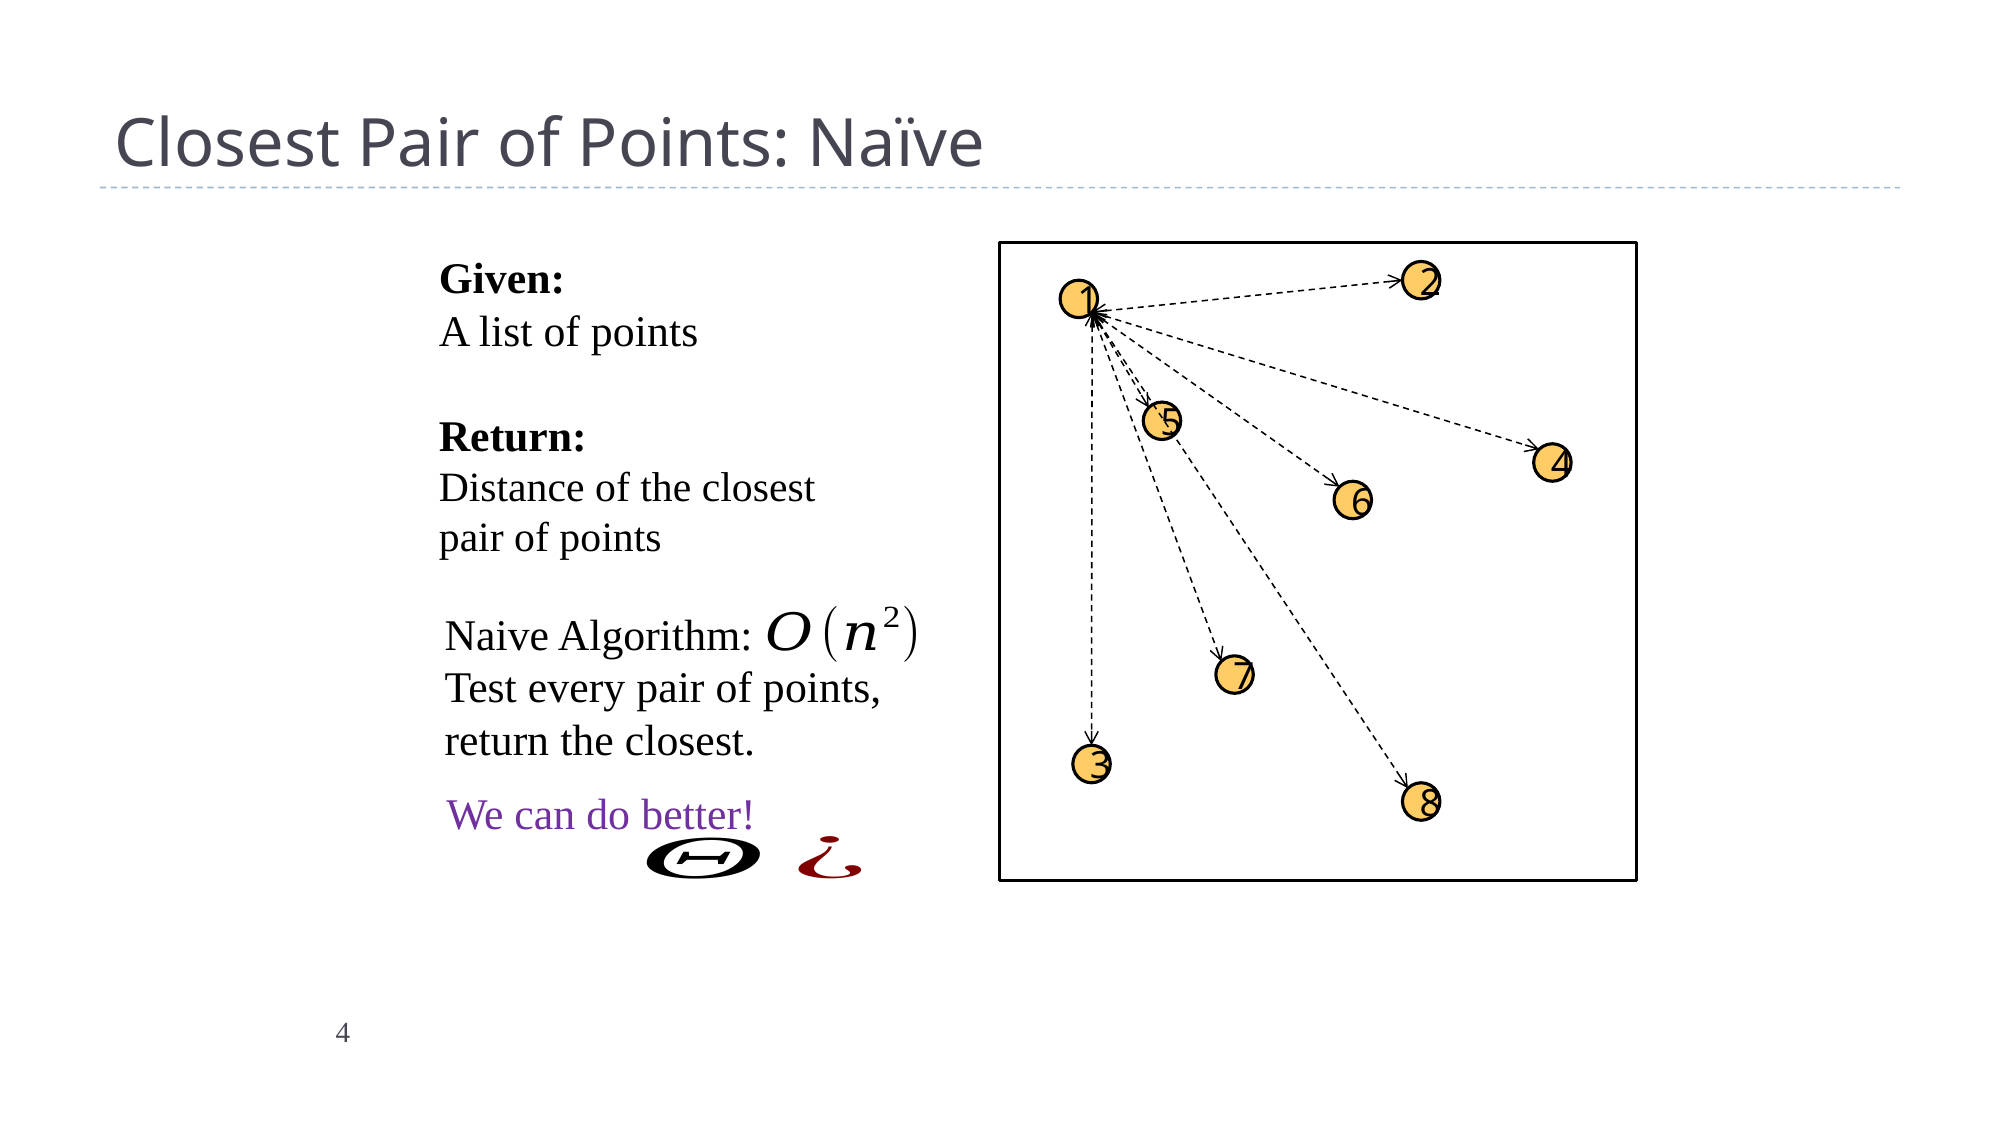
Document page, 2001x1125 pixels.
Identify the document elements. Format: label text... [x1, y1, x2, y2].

text_box 2 [1401, 259, 1442, 279]
text_box 4 [1546, 442, 1573, 483]
text_box 1 [1058, 278, 1090, 320]
slide_number 4 [320, 1006, 584, 1052]
text_box 3 [1071, 744, 1085, 784]
title Closest Pair of Points: Naïve [99, 24, 1900, 188]
text_box 8 [1400, 801, 1442, 822]
text_box [998, 241, 1638, 882]
text_box We can do better! [431, 778, 772, 846]
text_box Given: A list of points Return: Distance of the closest pair of points [423, 242, 899, 568]
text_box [1091, 279, 1540, 789]
text_box Naive Algorithm: Test every pair of points, return the closest. [429, 598, 899, 772]
